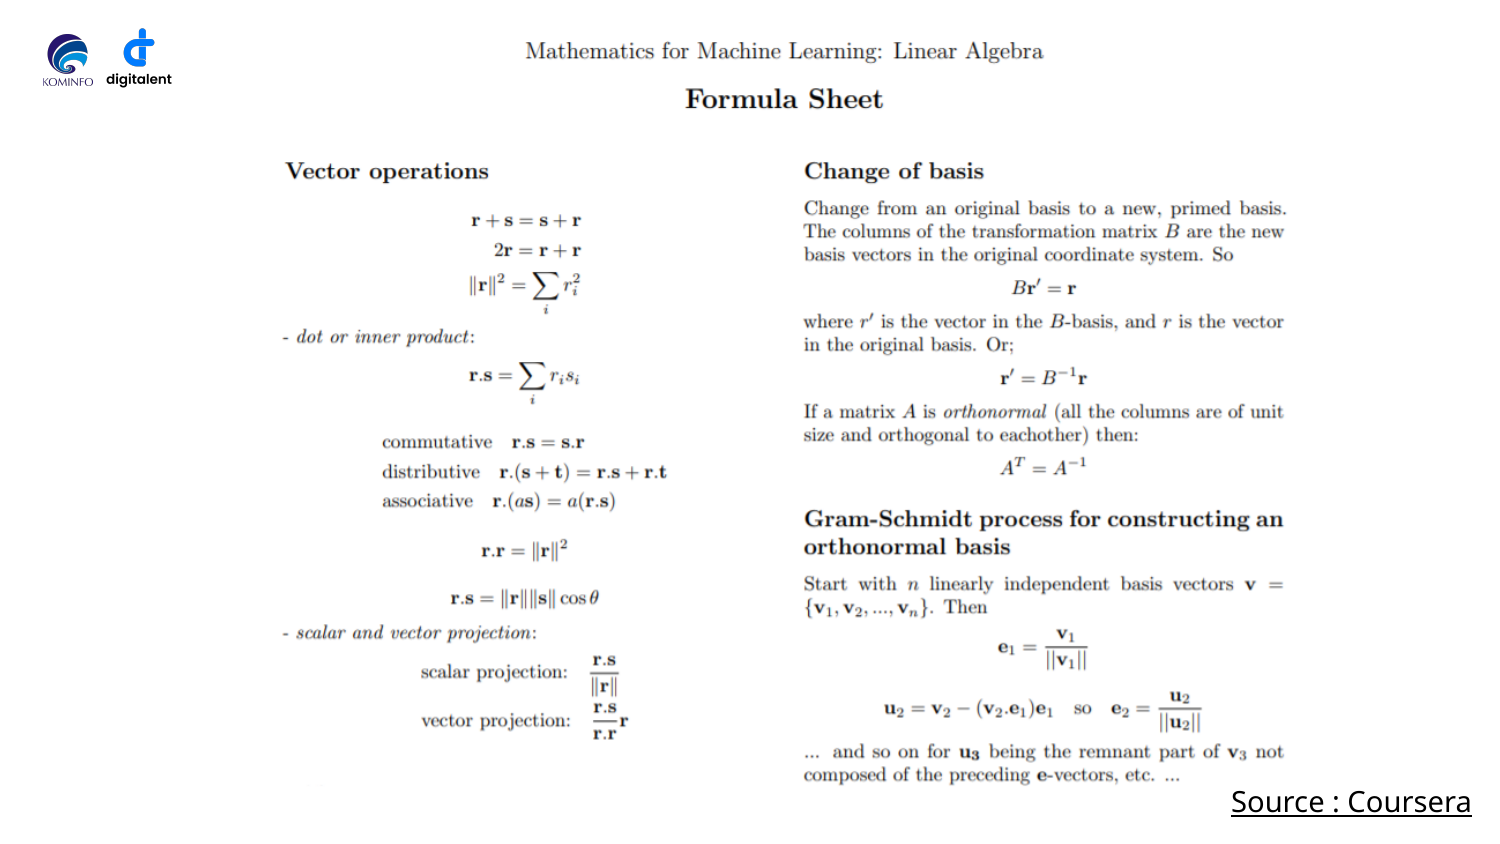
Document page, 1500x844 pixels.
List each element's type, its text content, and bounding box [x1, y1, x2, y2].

picture [271, 18, 1322, 793]
picture [43, 0, 218, 140]
text_box Source : Coursera [1215, 768, 1500, 839]
